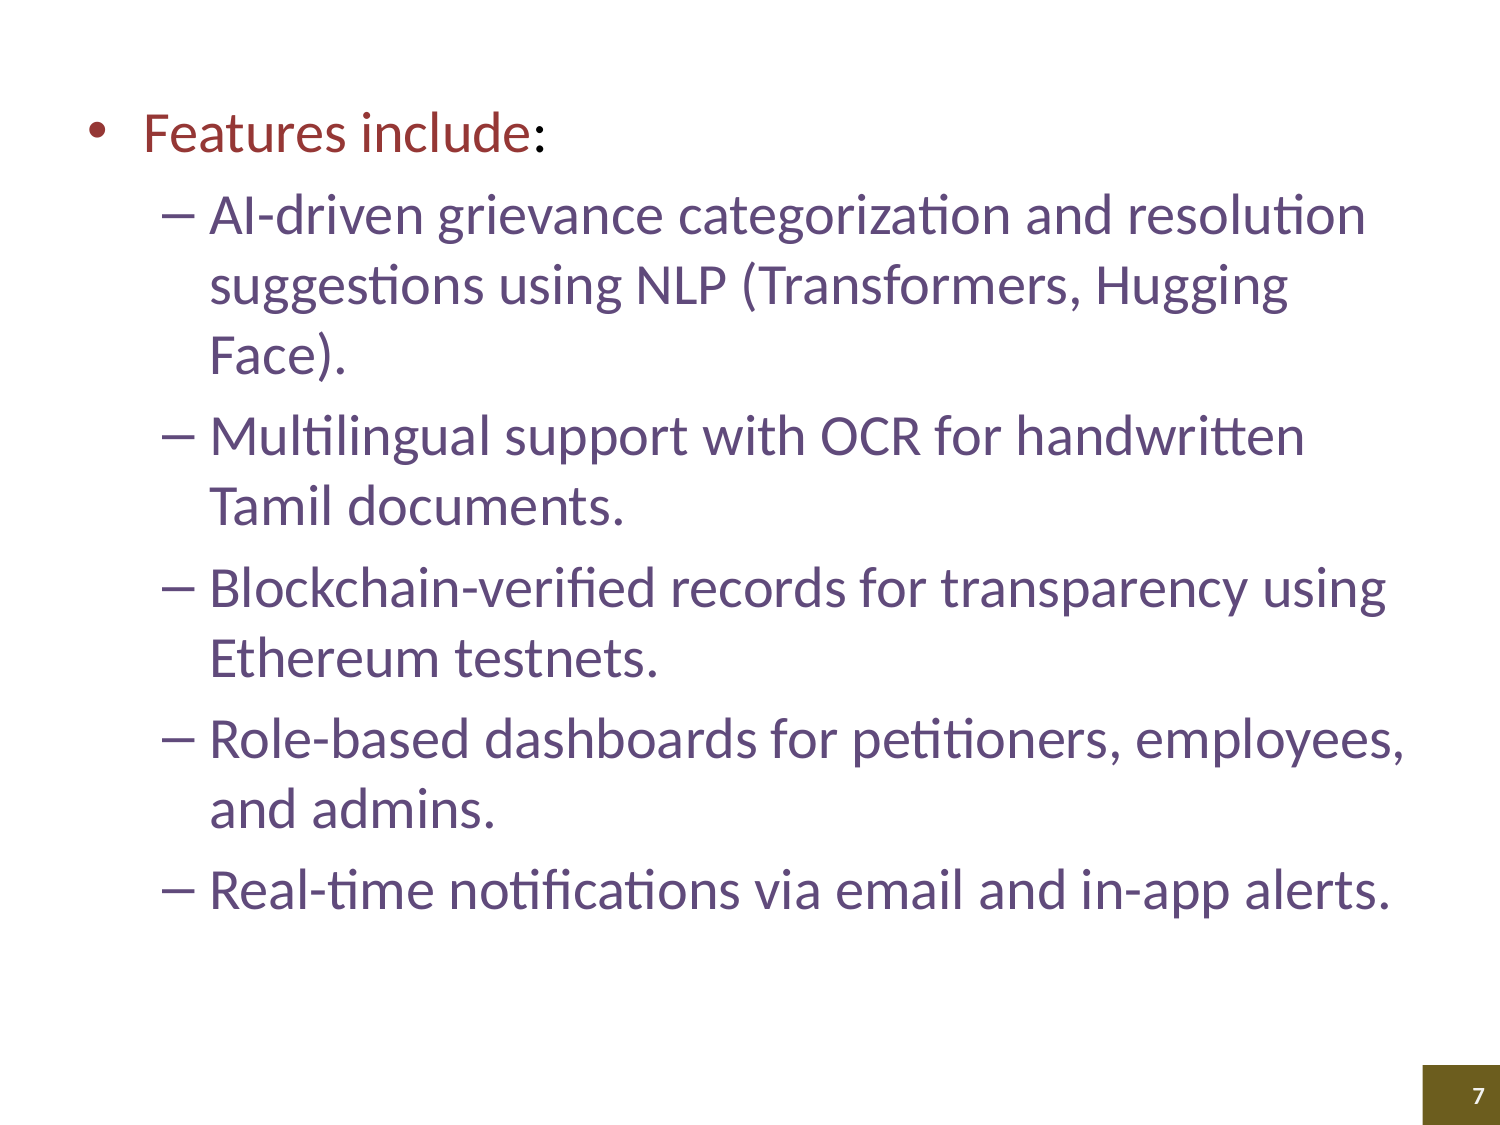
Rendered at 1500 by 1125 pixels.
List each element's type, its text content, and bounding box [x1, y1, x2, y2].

list Features include: AI-driven grievance categorization and resolution suggestions using NLP (Transformers, Hugging Face). Multilingual support with OCR for handwritten Tamil documents. Blockchain-verified records for transparency using Ethereum testnets. Role-based dashboards for petitioners, employees, and admins. Real-time notifications via email and in-app alerts. [72, 87, 1423, 1038]
slide_number 7 [1422, 1065, 1500, 1125]
